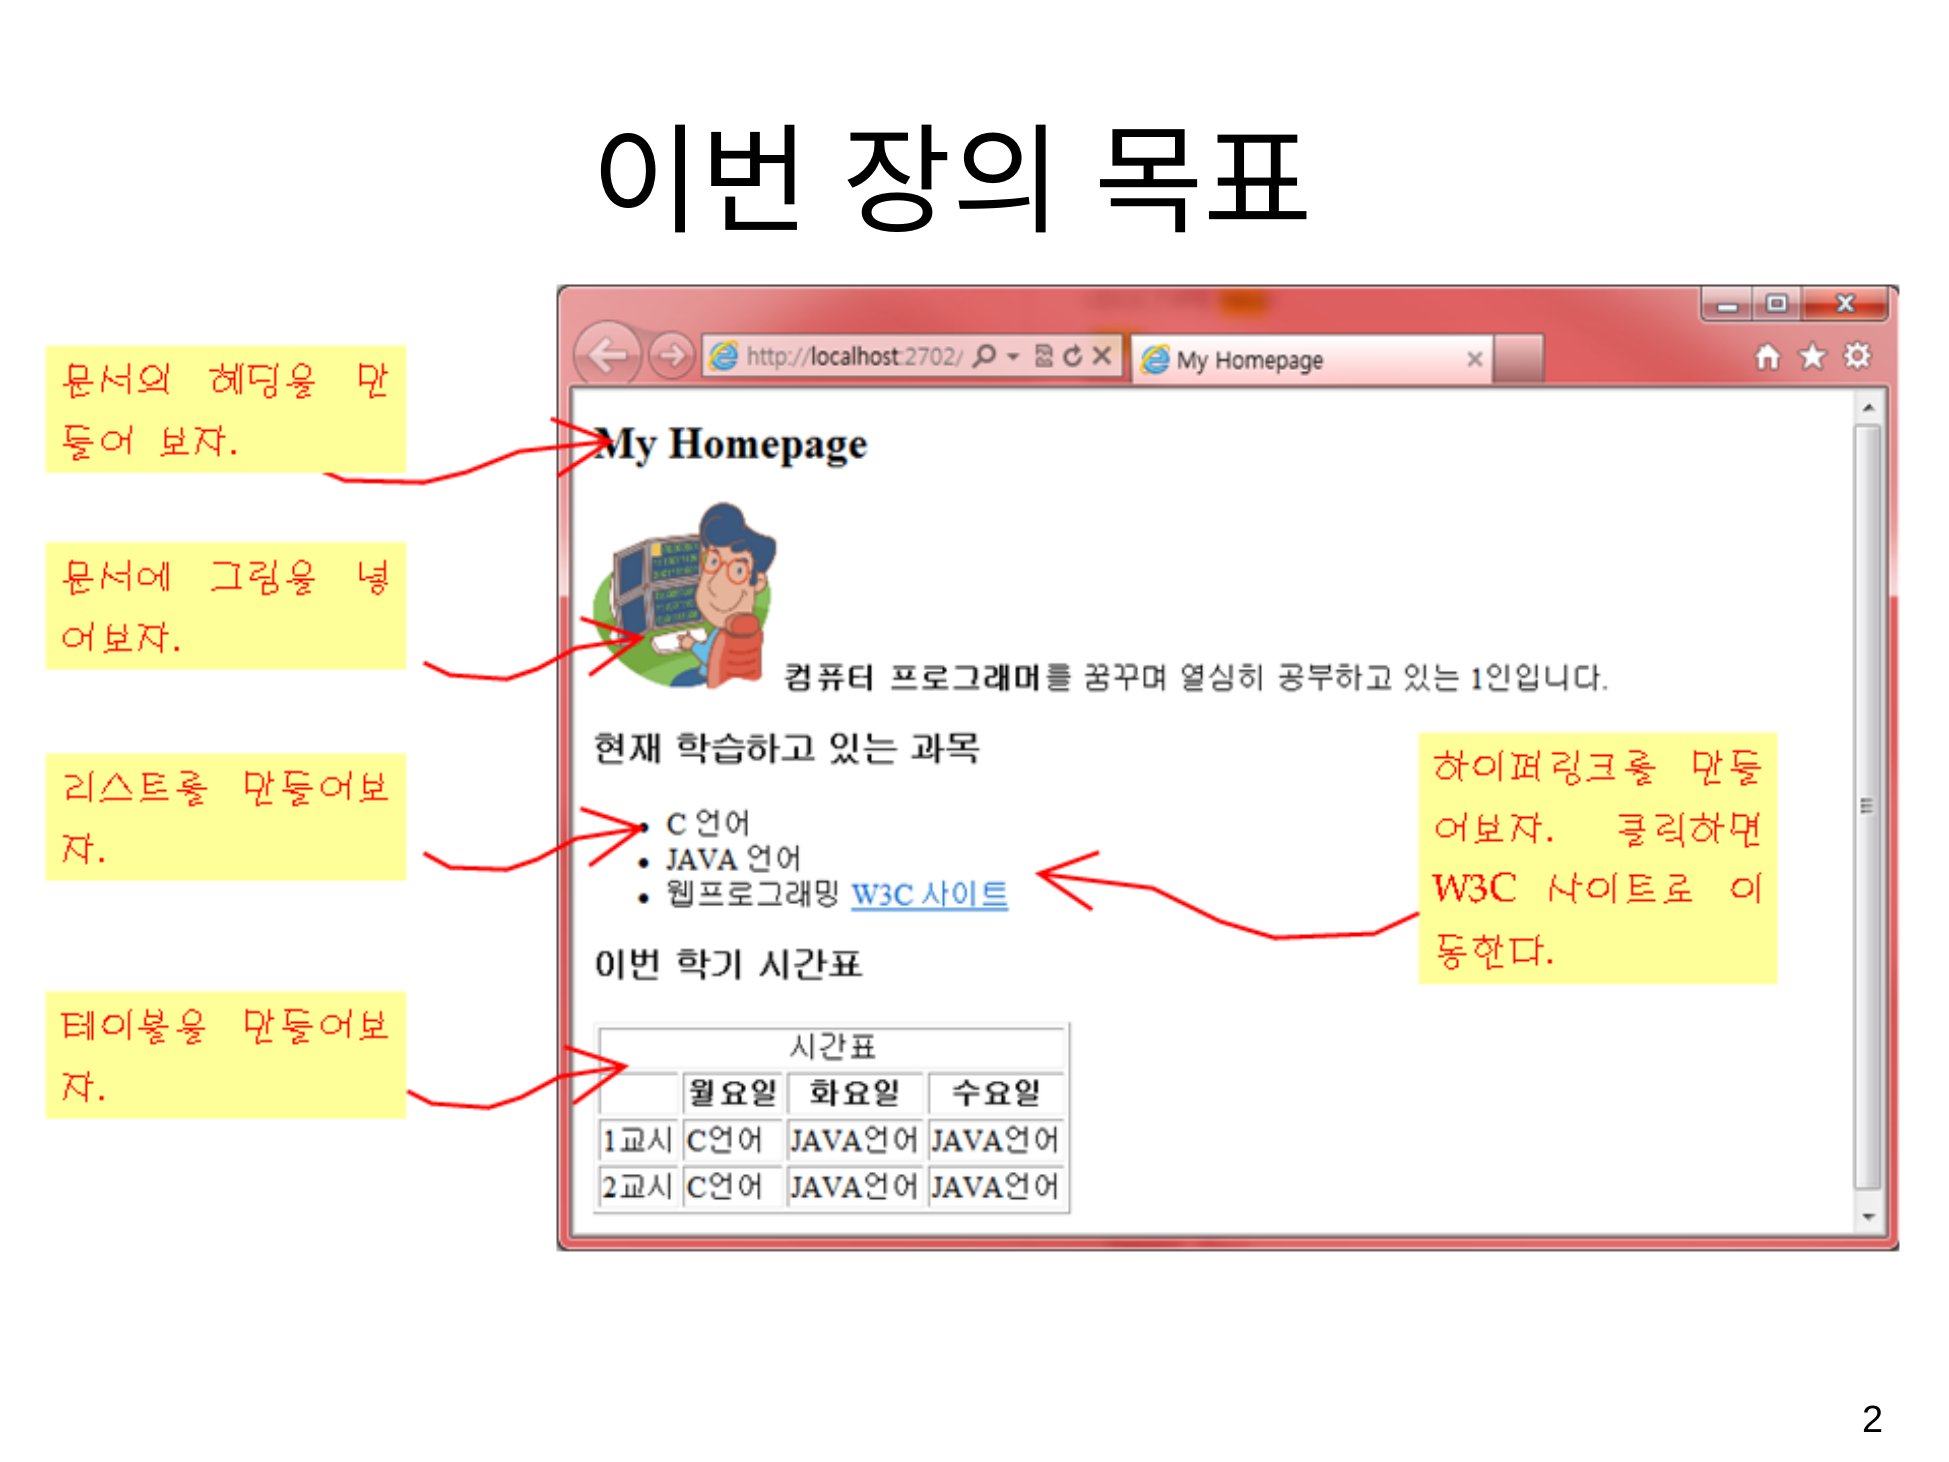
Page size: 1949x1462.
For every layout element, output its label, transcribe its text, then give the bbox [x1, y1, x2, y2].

slide_number ‹#› [1496, 1372, 1899, 1462]
title 이번 장의 목표 [156, 92, 1749, 252]
picture [33, 254, 1914, 1258]
